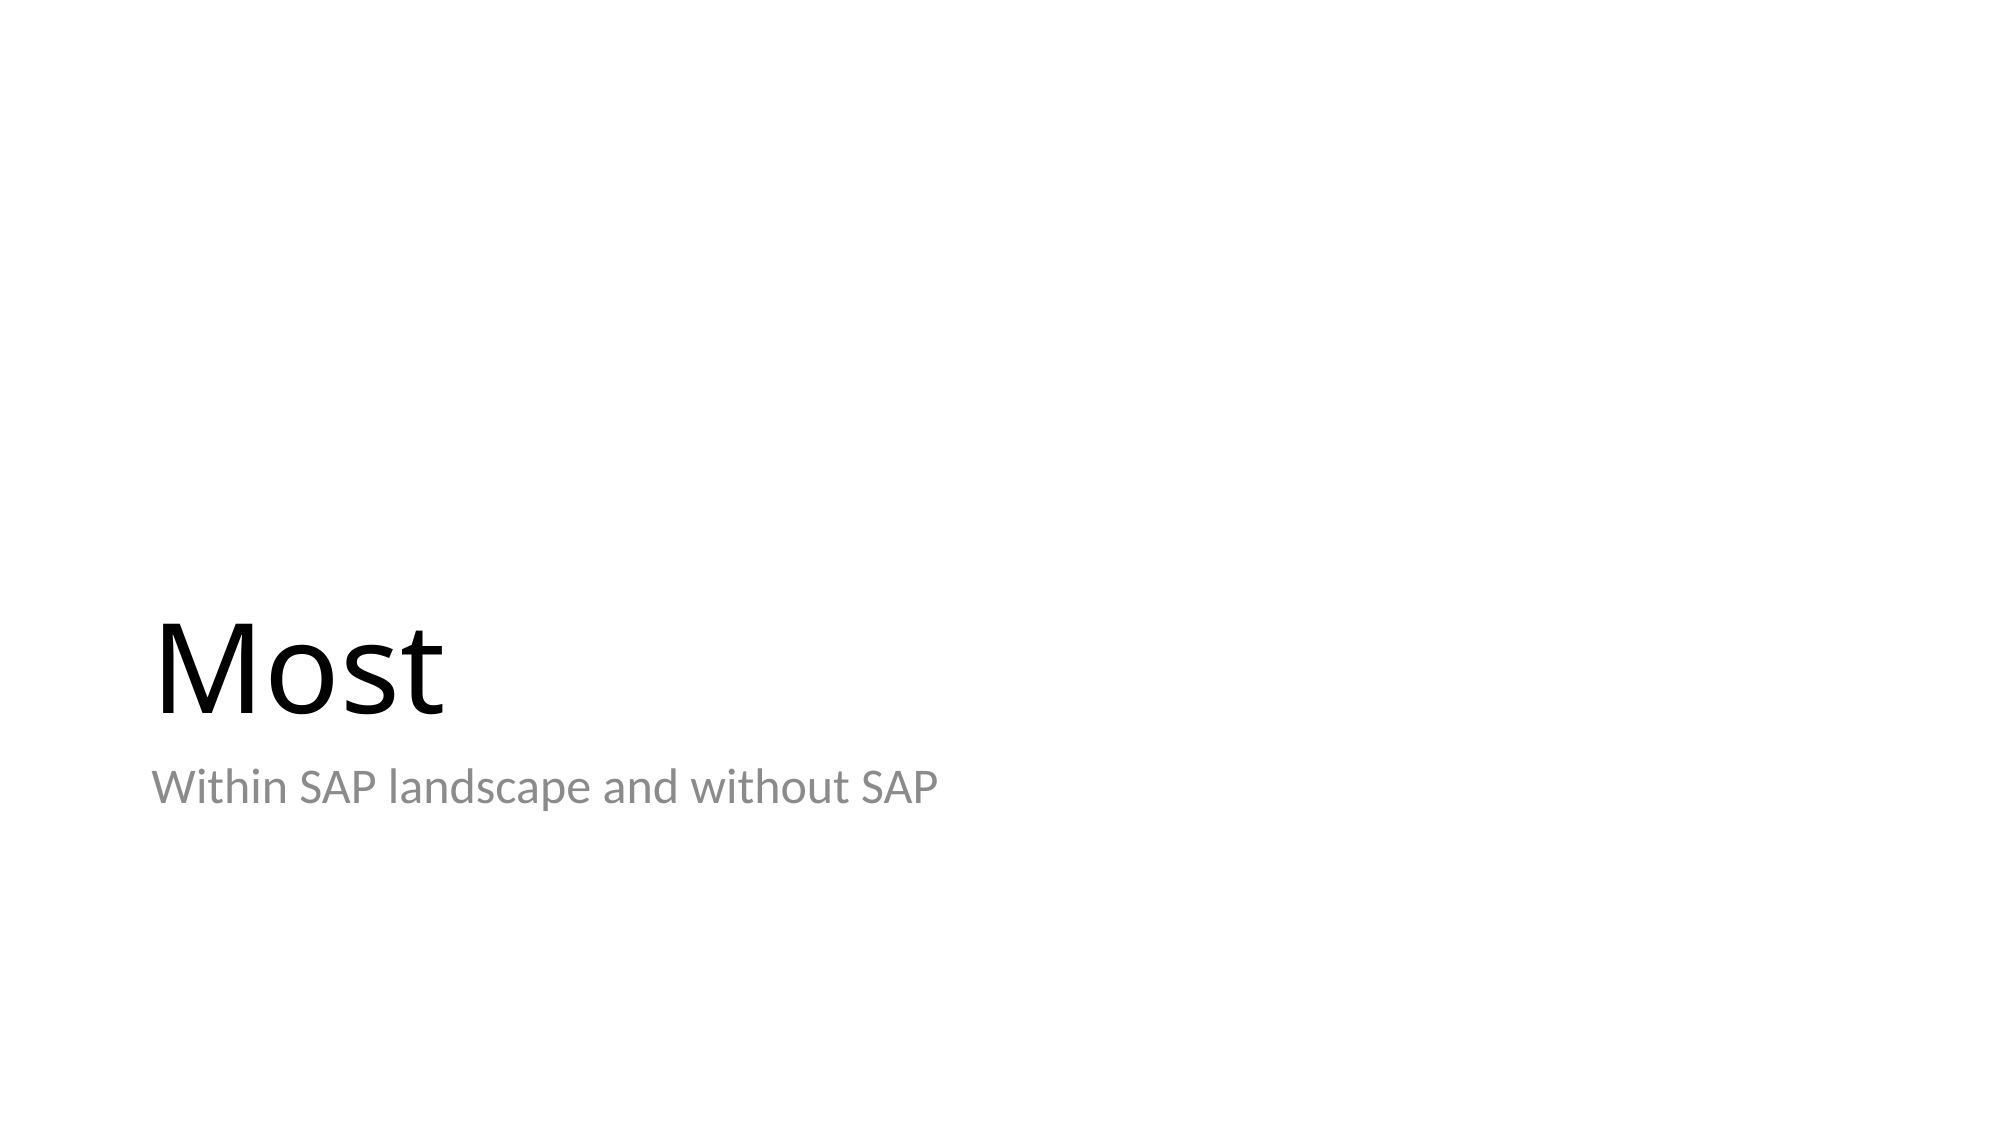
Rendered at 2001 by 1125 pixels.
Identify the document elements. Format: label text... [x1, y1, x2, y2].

title Most [136, 280, 1862, 749]
list Within SAP landscape and without SAP [136, 752, 1862, 999]
